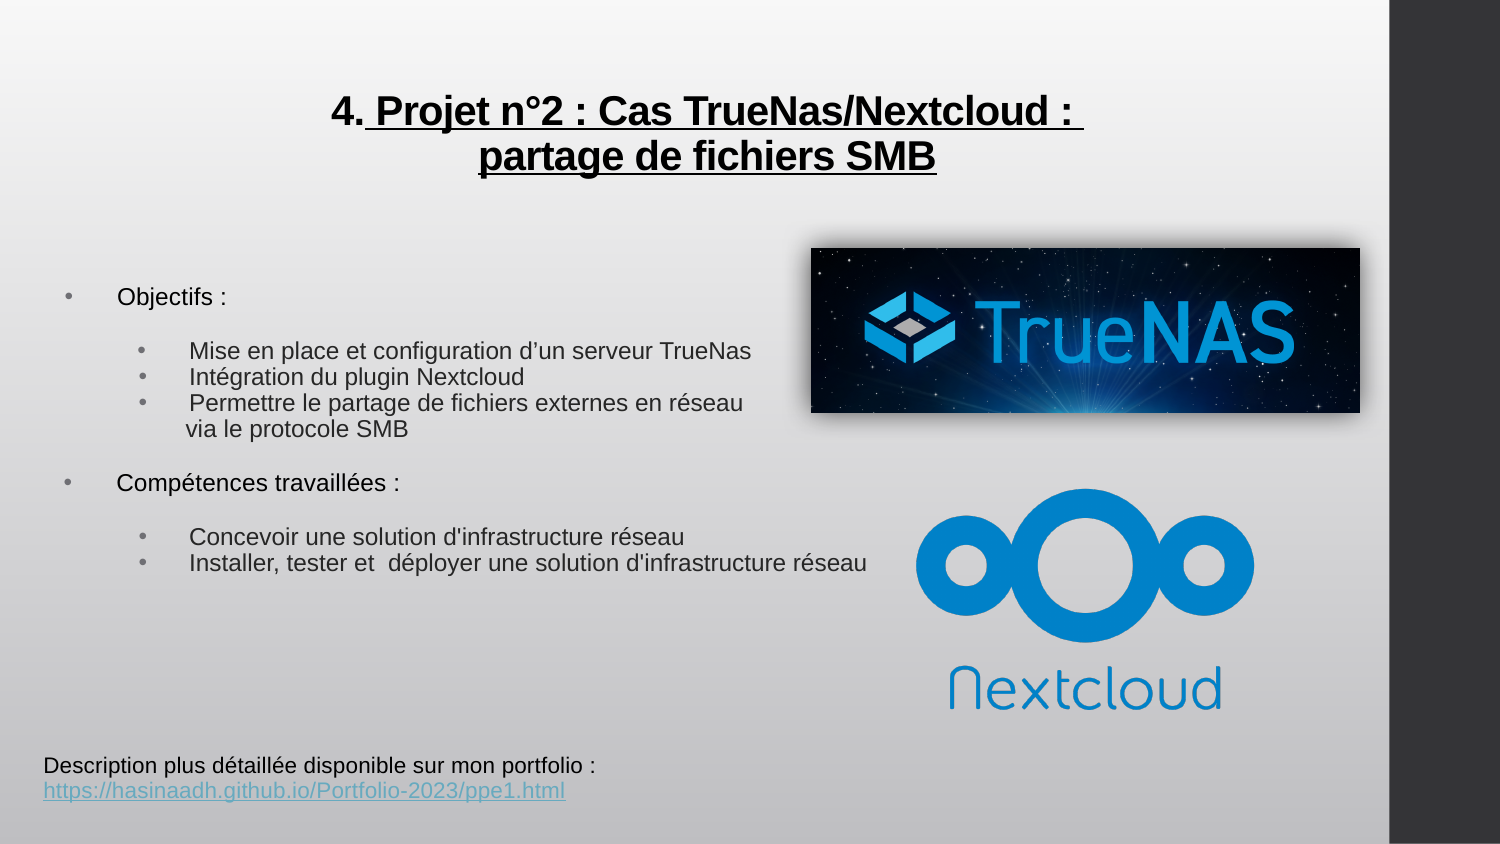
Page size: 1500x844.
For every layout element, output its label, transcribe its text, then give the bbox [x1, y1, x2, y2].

title 4. Projet n°2 : Cas TrueNas/Nextcloud : partage de fichiers SMB [95, 74, 1320, 225]
picture [810, 248, 1360, 413]
list Objectifs : Mise en place et configuration d’un serveur TrueNas Intégration du plugin Nextcloud Permettre le partage de fichiers externes en réseau via le protocole SMB Compétences travaillées : Concevoir une solution d'infrastructure réseau Installer, tester et déployer une solution d'infrastructure réseau Description plus détaillée disponible sur mon portfolio : https://hasinaadh.github.io/Portfolio-2023/ppe1.html [28, 268, 949, 824]
picture [914, 485, 1257, 713]
